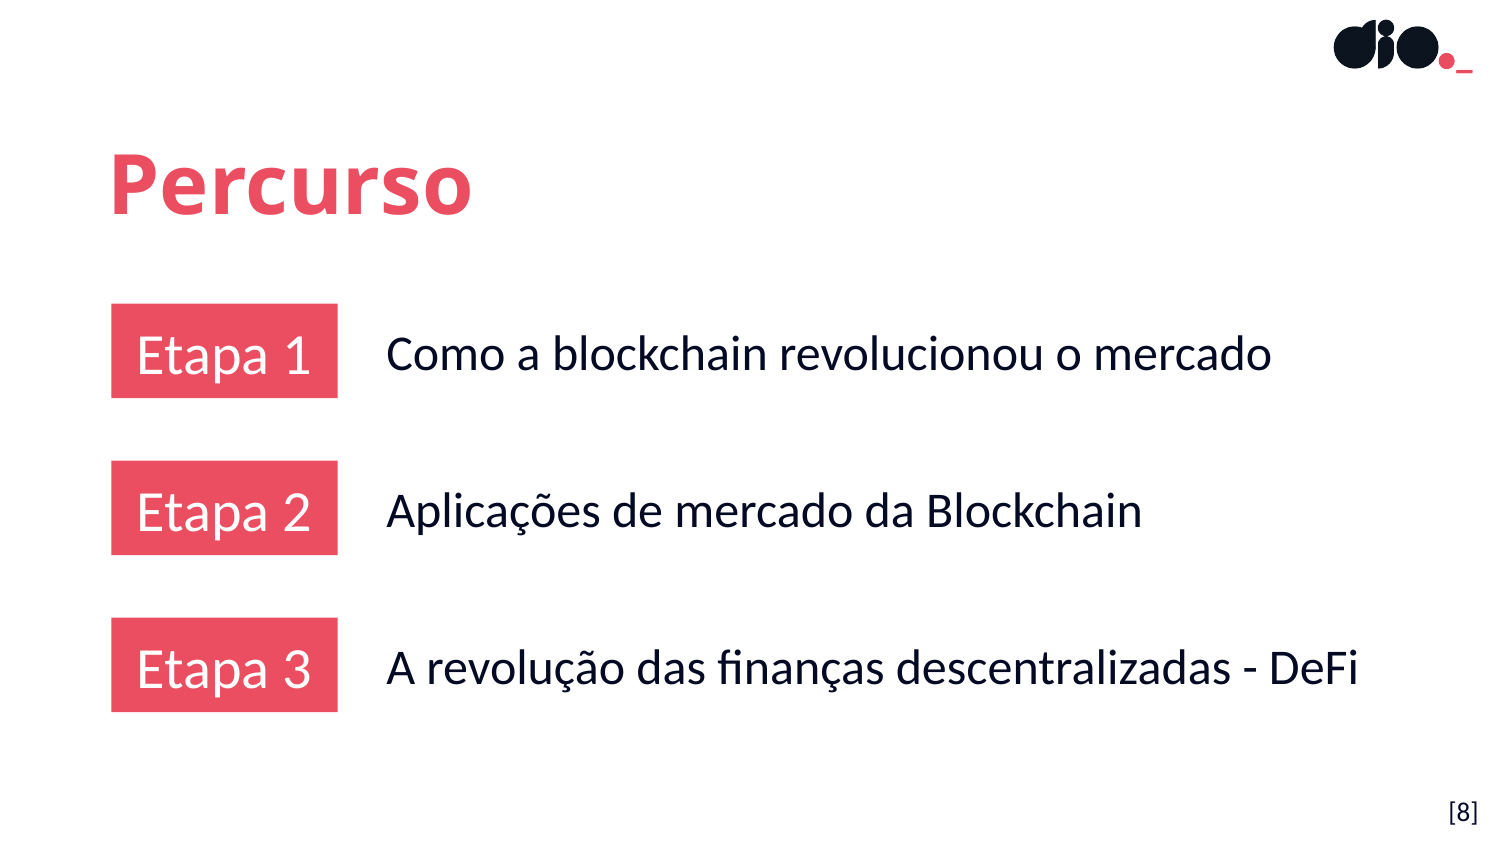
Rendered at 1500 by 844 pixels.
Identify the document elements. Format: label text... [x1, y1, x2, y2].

text_box A revolução das finanças descentralizadas - DeFi [371, 627, 1384, 703]
slide_number [8] [1403, 779, 1494, 844]
text_box Percurso [92, 104, 1309, 243]
picture [1333, 19, 1473, 74]
text_box Aplicações de mercado da Blockchain [371, 470, 1384, 546]
text_box Etapa 2 [111, 460, 338, 556]
text_box Como a blockchain revolucionou o mercado [371, 313, 1384, 389]
text_box Etapa 3 [111, 617, 338, 713]
text_box Etapa 1 [111, 303, 338, 399]
